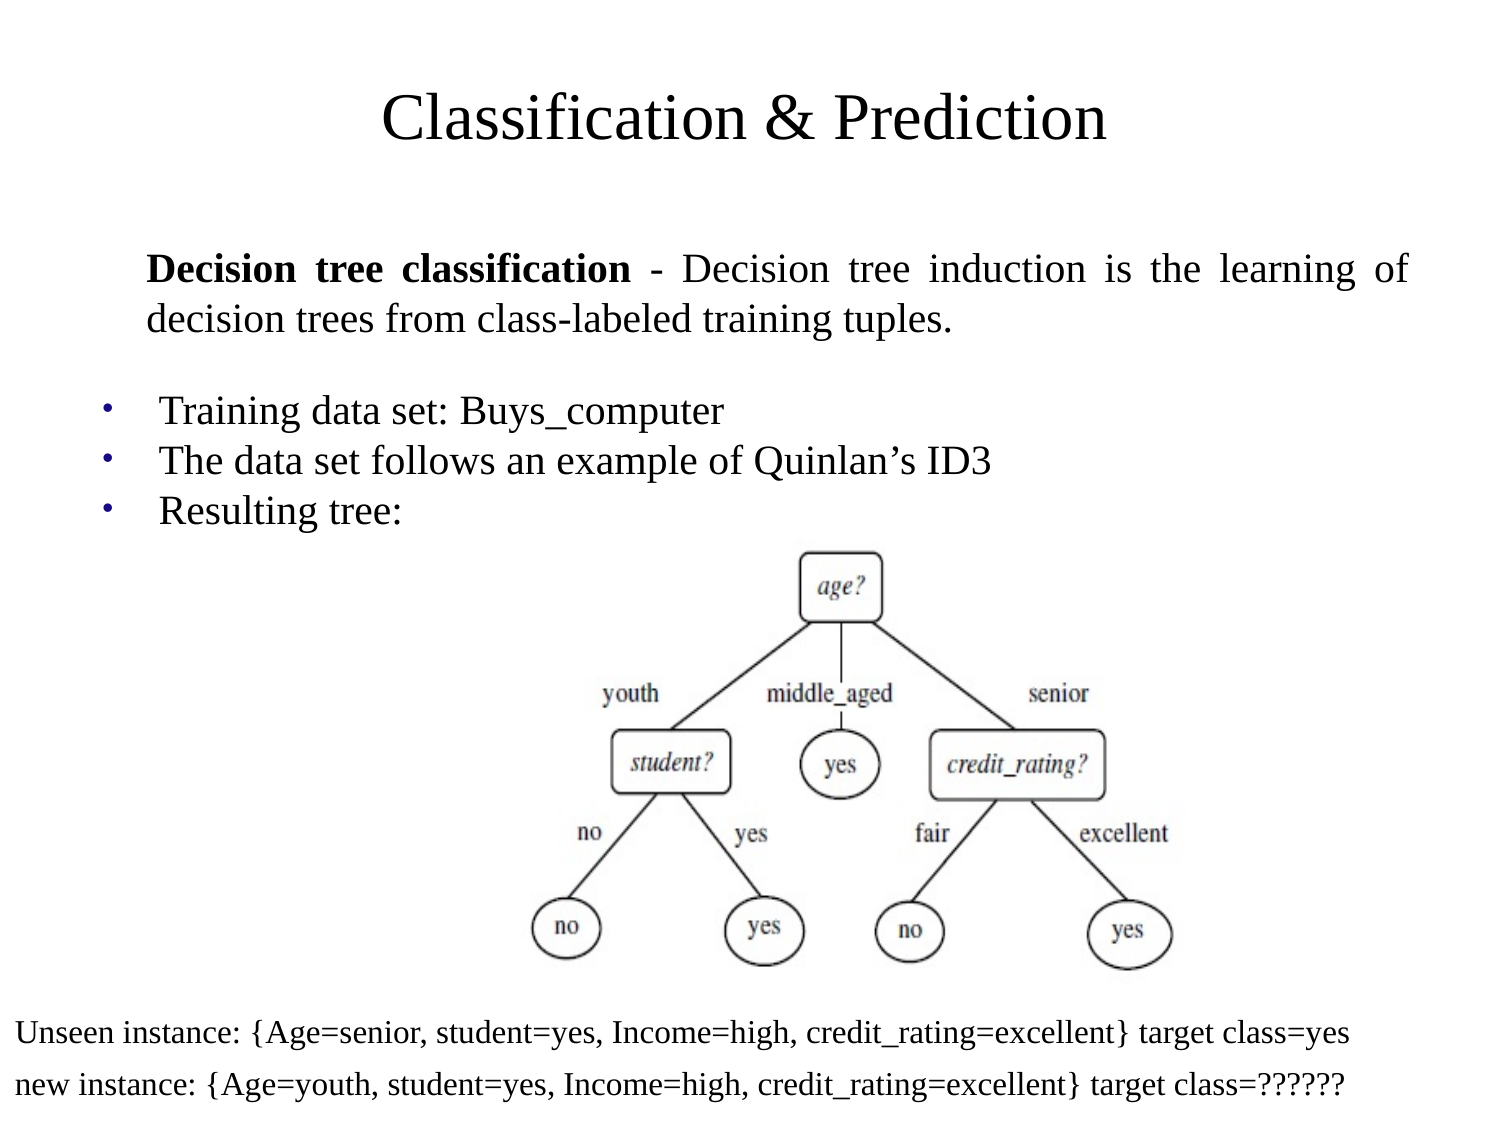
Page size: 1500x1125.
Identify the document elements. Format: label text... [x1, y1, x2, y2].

text_box Training data set: Buys_computer The data set follows an example of Quinlan’s ID3 Resulting tree: [87, 375, 1155, 540]
picture [480, 524, 1226, 1013]
text_box new instance: {Age=youth, student=yes, Income=high, credit_rating=excellent} target class=?????? [0, 1054, 1488, 1110]
text_box Unseen instance: {Age=senior, student=yes, Income=high, credit_rating=excellent} target class=yes [0, 1002, 1488, 1054]
list Decision tree classification - Decision tree induction is the learning of decision trees from class-labeled training tuples. [74, 174, 1426, 986]
title Classification & Prediction [70, 49, 1421, 176]
